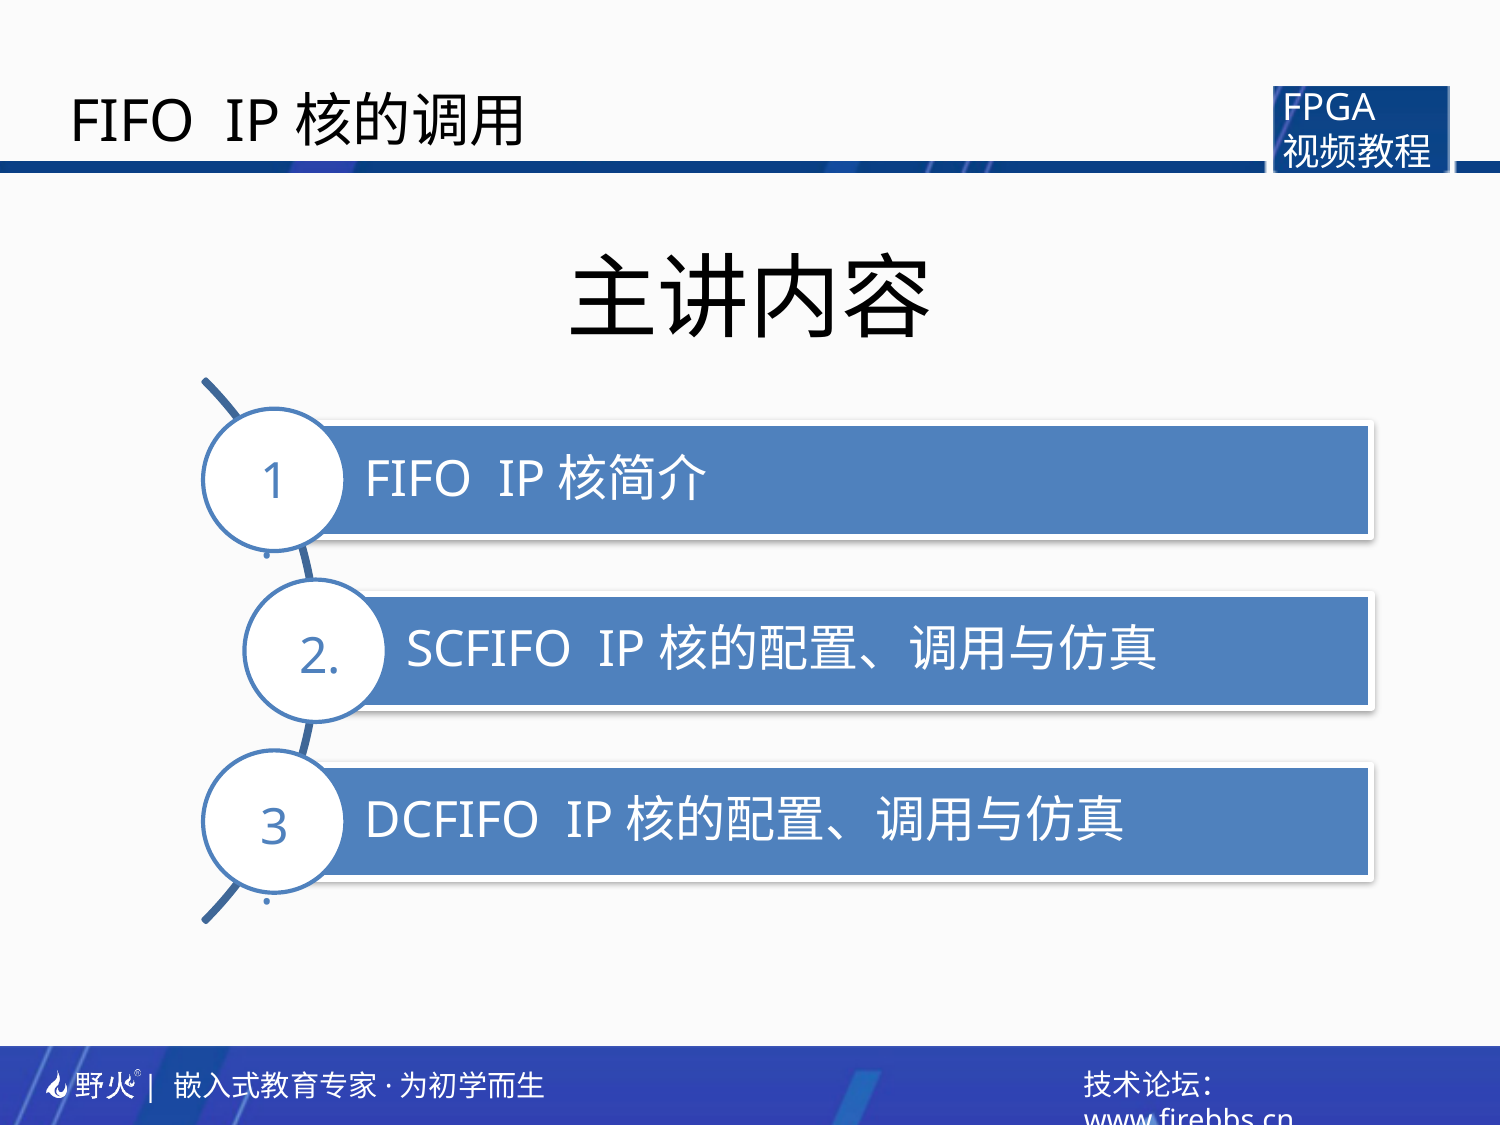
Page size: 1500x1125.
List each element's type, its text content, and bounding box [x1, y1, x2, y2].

picture [1092, 1117, 1097, 1125]
picture [1103, 1115, 1109, 1125]
picture [1460, 161, 1500, 173]
text_box 主讲内容 [551, 231, 949, 357]
picture [1126, 1115, 1132, 1125]
picture [1138, 1117, 1143, 1125]
picture [1281, 1116, 1289, 1125]
picture [1227, 1116, 1236, 1125]
picture [1209, 1116, 1218, 1125]
picture [1115, 1117, 1120, 1125]
text_box FPGA 视频教程 [1267, 75, 1460, 181]
picture [1192, 1116, 1200, 1121]
picture [0, 1046, 1500, 1125]
text_box FIFO IP核的调用 [54, 75, 1046, 161]
picture [0, 161, 1267, 173]
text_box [194, 365, 1380, 936]
